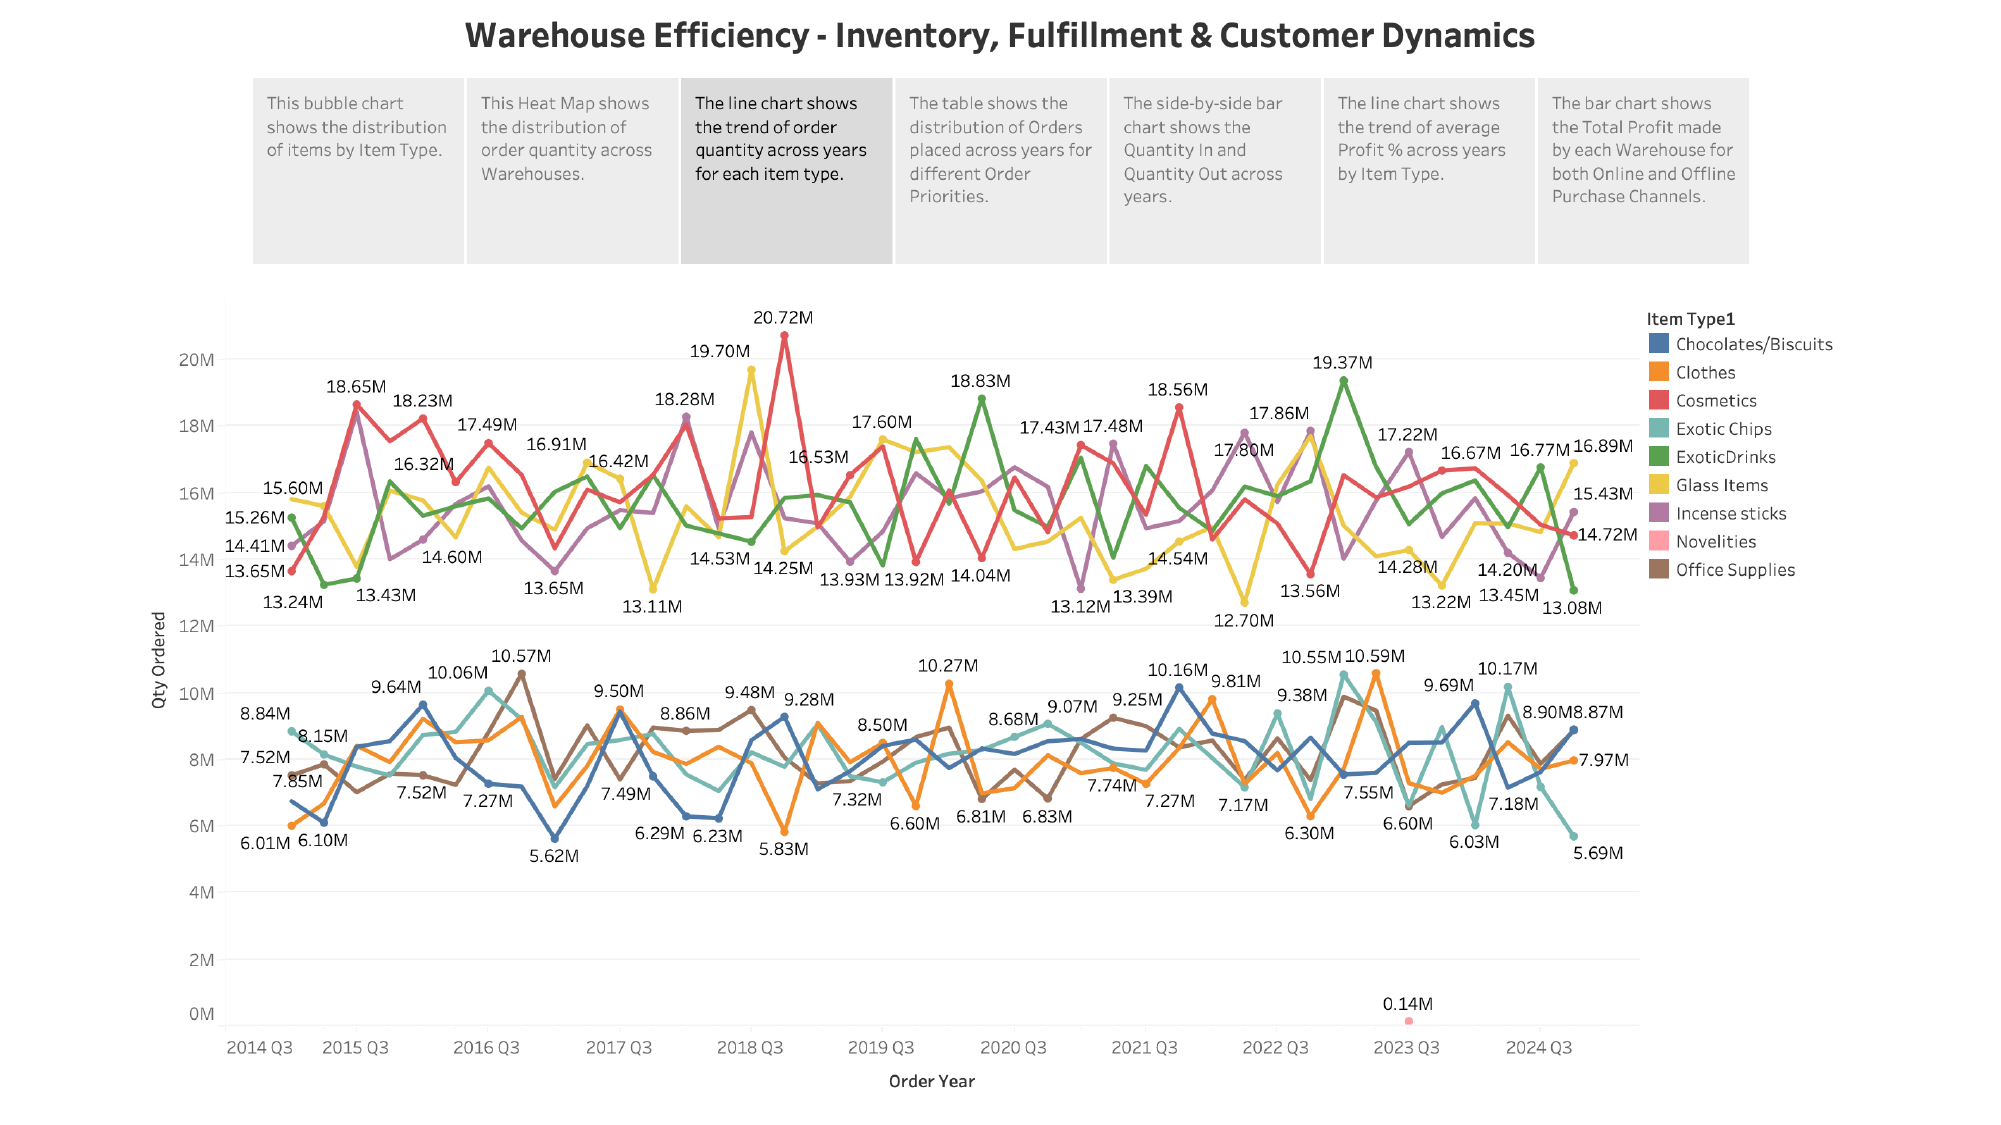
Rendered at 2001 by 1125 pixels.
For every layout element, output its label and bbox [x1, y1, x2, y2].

picture [113, 0, 1887, 1125]
